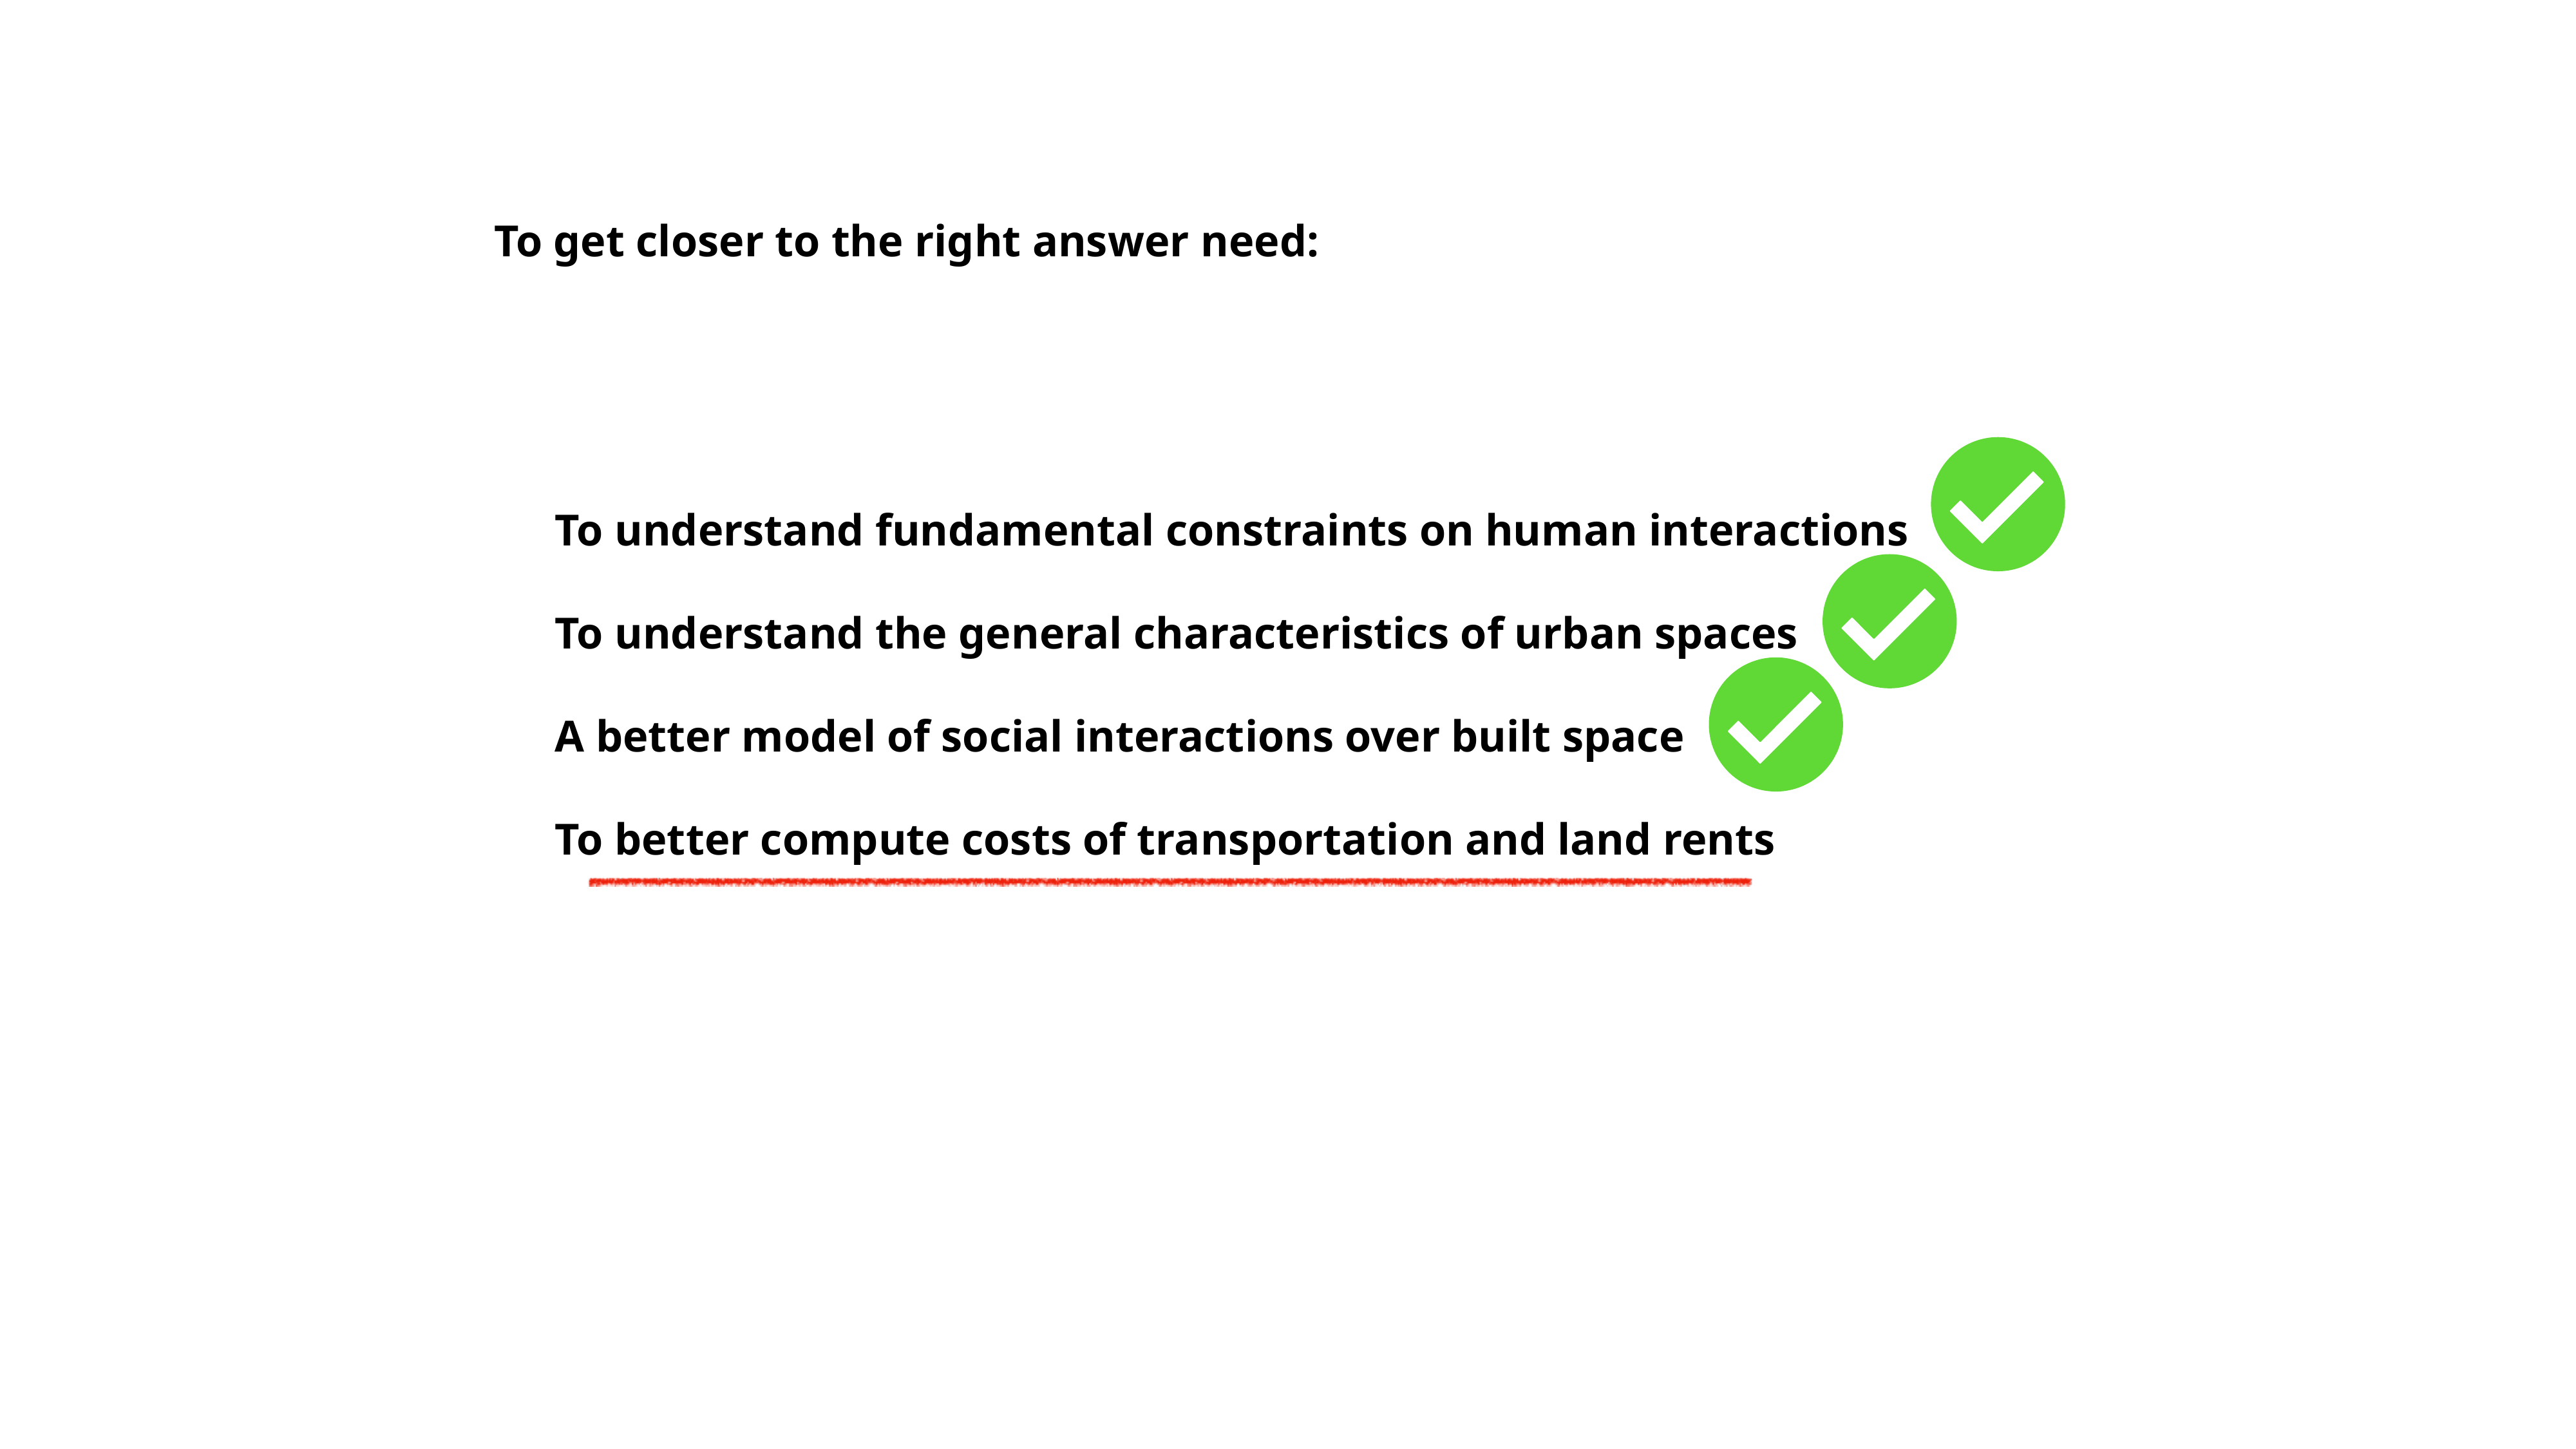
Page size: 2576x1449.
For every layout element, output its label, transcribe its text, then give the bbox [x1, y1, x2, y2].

text_box To understand fundamental constraints on human interactions To understand the general characteristics of urban spaces A better model of social interactions over built space To better compute costs of transportation and land rents [547, 495, 1917, 871]
picture [584, 878, 1758, 887]
text_box To get closer to the right answer need: [486, 206, 1327, 273]
text_box [1709, 657, 1843, 792]
text_box [1931, 437, 2065, 572]
text_box [1823, 554, 1957, 688]
